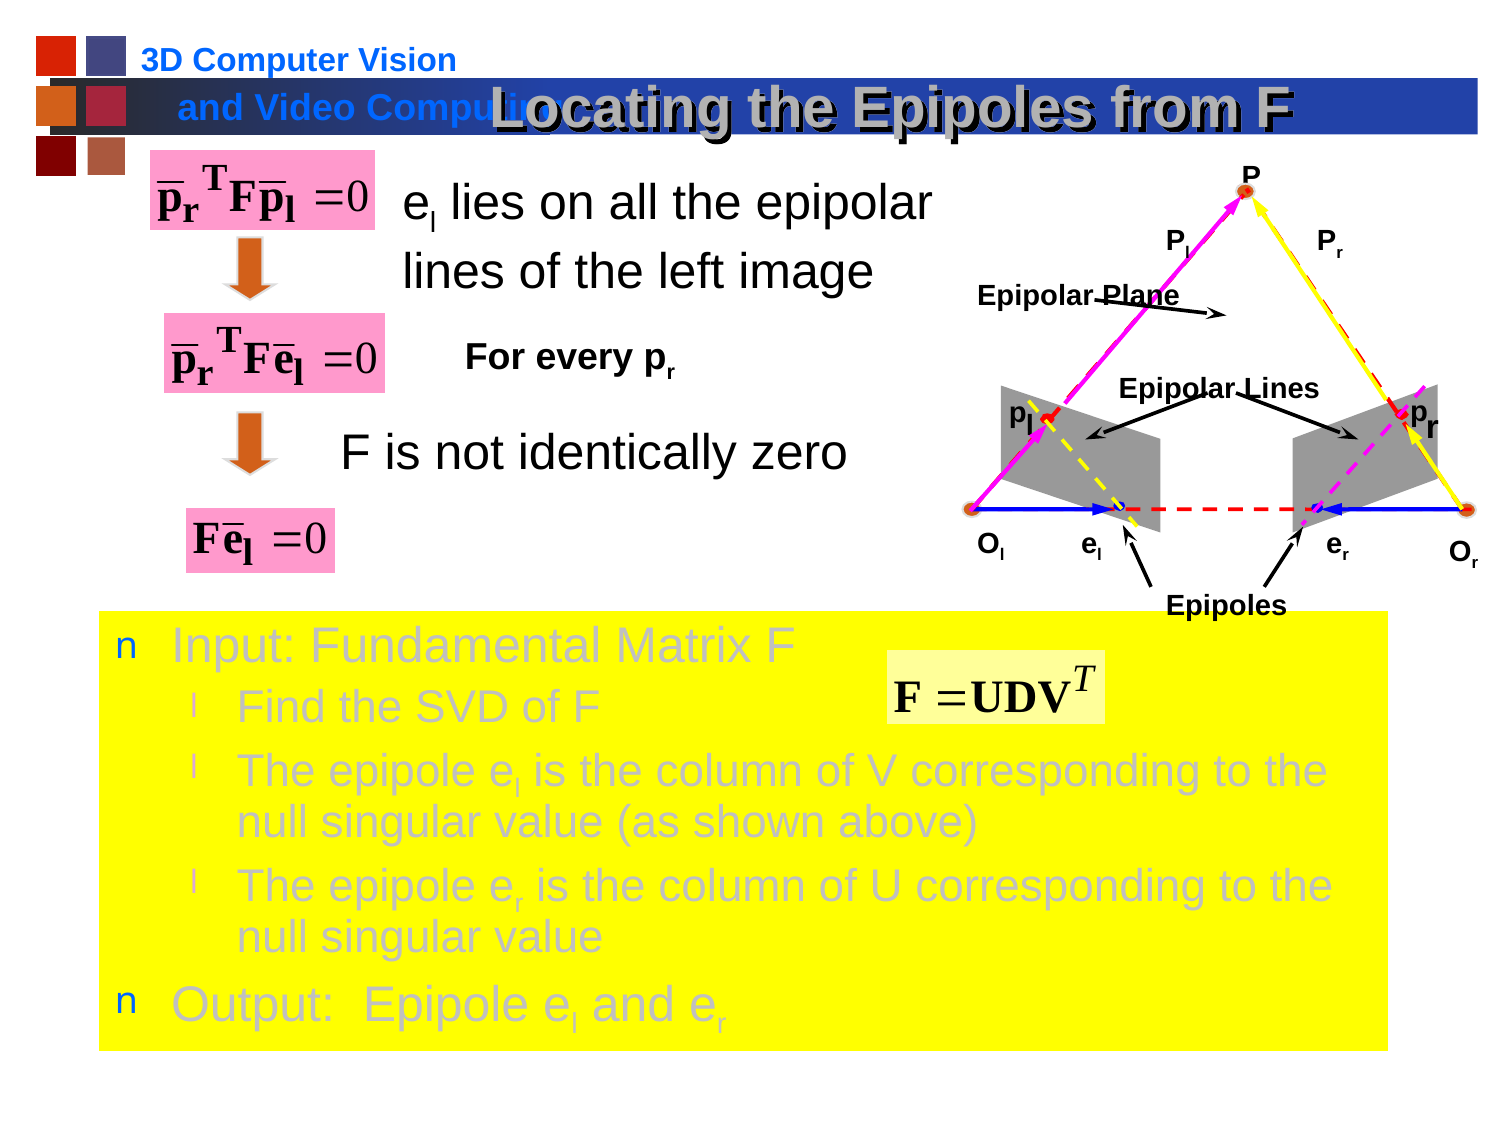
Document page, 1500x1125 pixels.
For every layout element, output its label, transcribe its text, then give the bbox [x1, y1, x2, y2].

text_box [887, 649, 1106, 724]
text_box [962, 149, 1500, 631]
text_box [149, 149, 961, 574]
title Locating the Epipoles from F [286, 46, 1495, 148]
list Input: Fundamental Matrix F Find the SVD of F The epipole el is the column of V corresponding to the null singular value (as shown above) The epipole er is the column of U corresponding to the null singular value Output: Epipole el and er [99, 611, 1388, 1051]
